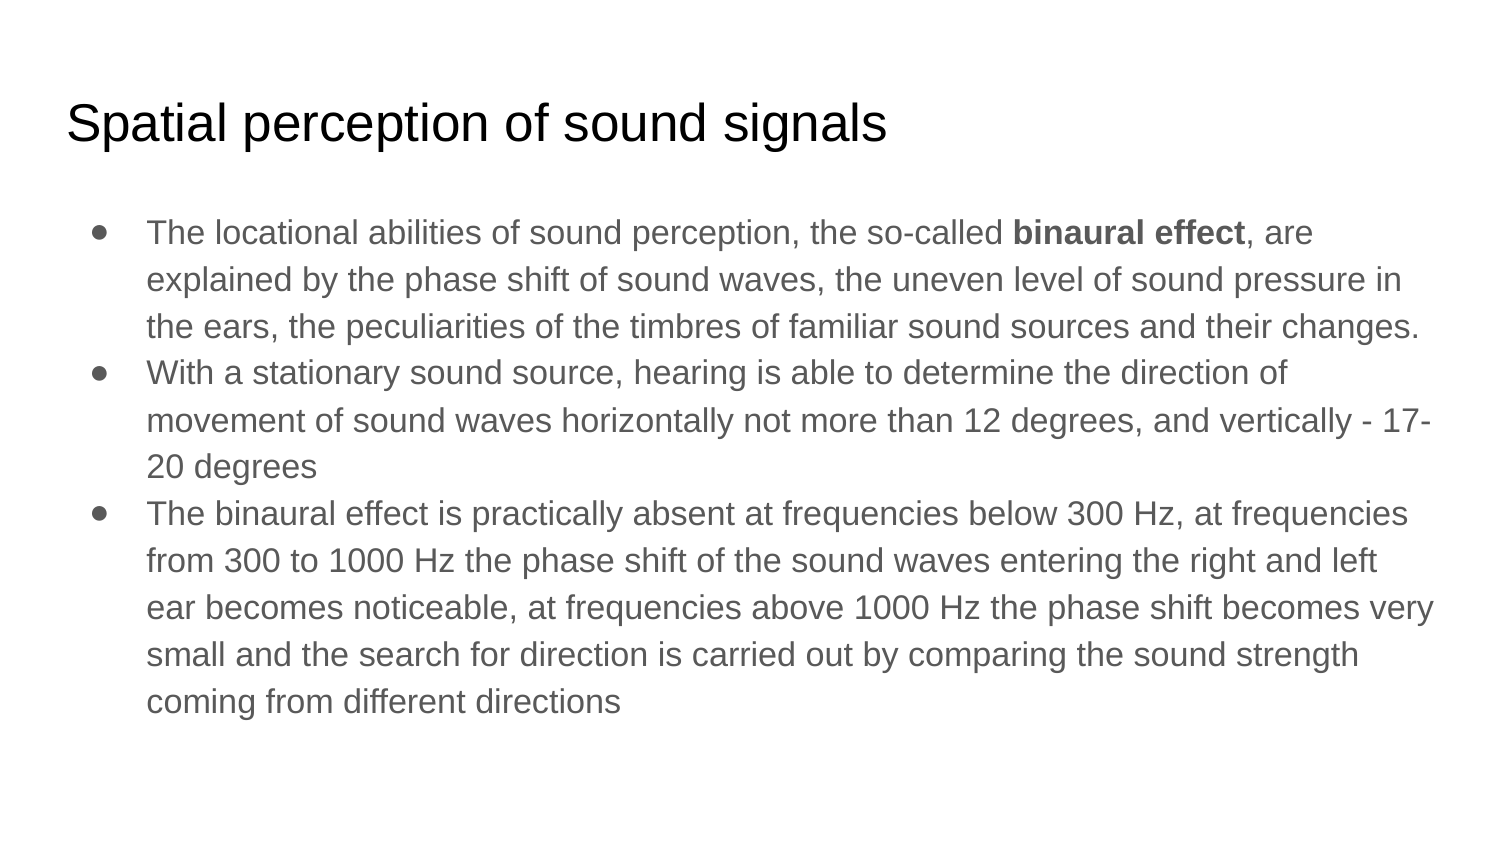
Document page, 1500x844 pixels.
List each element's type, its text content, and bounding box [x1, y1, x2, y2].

title Spatial perception of sound signals [51, 72, 1449, 167]
list The locational abilities of sound perception, the so-called binaural effect, are explained by the phase shift of sound waves, the uneven level of sound pressure in the ears, the peculiarities of the timbres of familiar sound sources and their changes. With a stationary sound source, hearing is able to determine the direction of movement of sound waves horizontally not more than 12 degrees, and vertically - 17-20 degrees The binaural effect is practically absent at frequencies below 300 Hz, at frequencies from 300 to 1000 Hz the phase shift of the sound waves entering the right and left ear becomes noticeable, at frequencies above 1000 Hz the phase shift becomes very small and the search for direction is carried out by comparing the sound strength coming from different directions [51, 189, 1449, 750]
